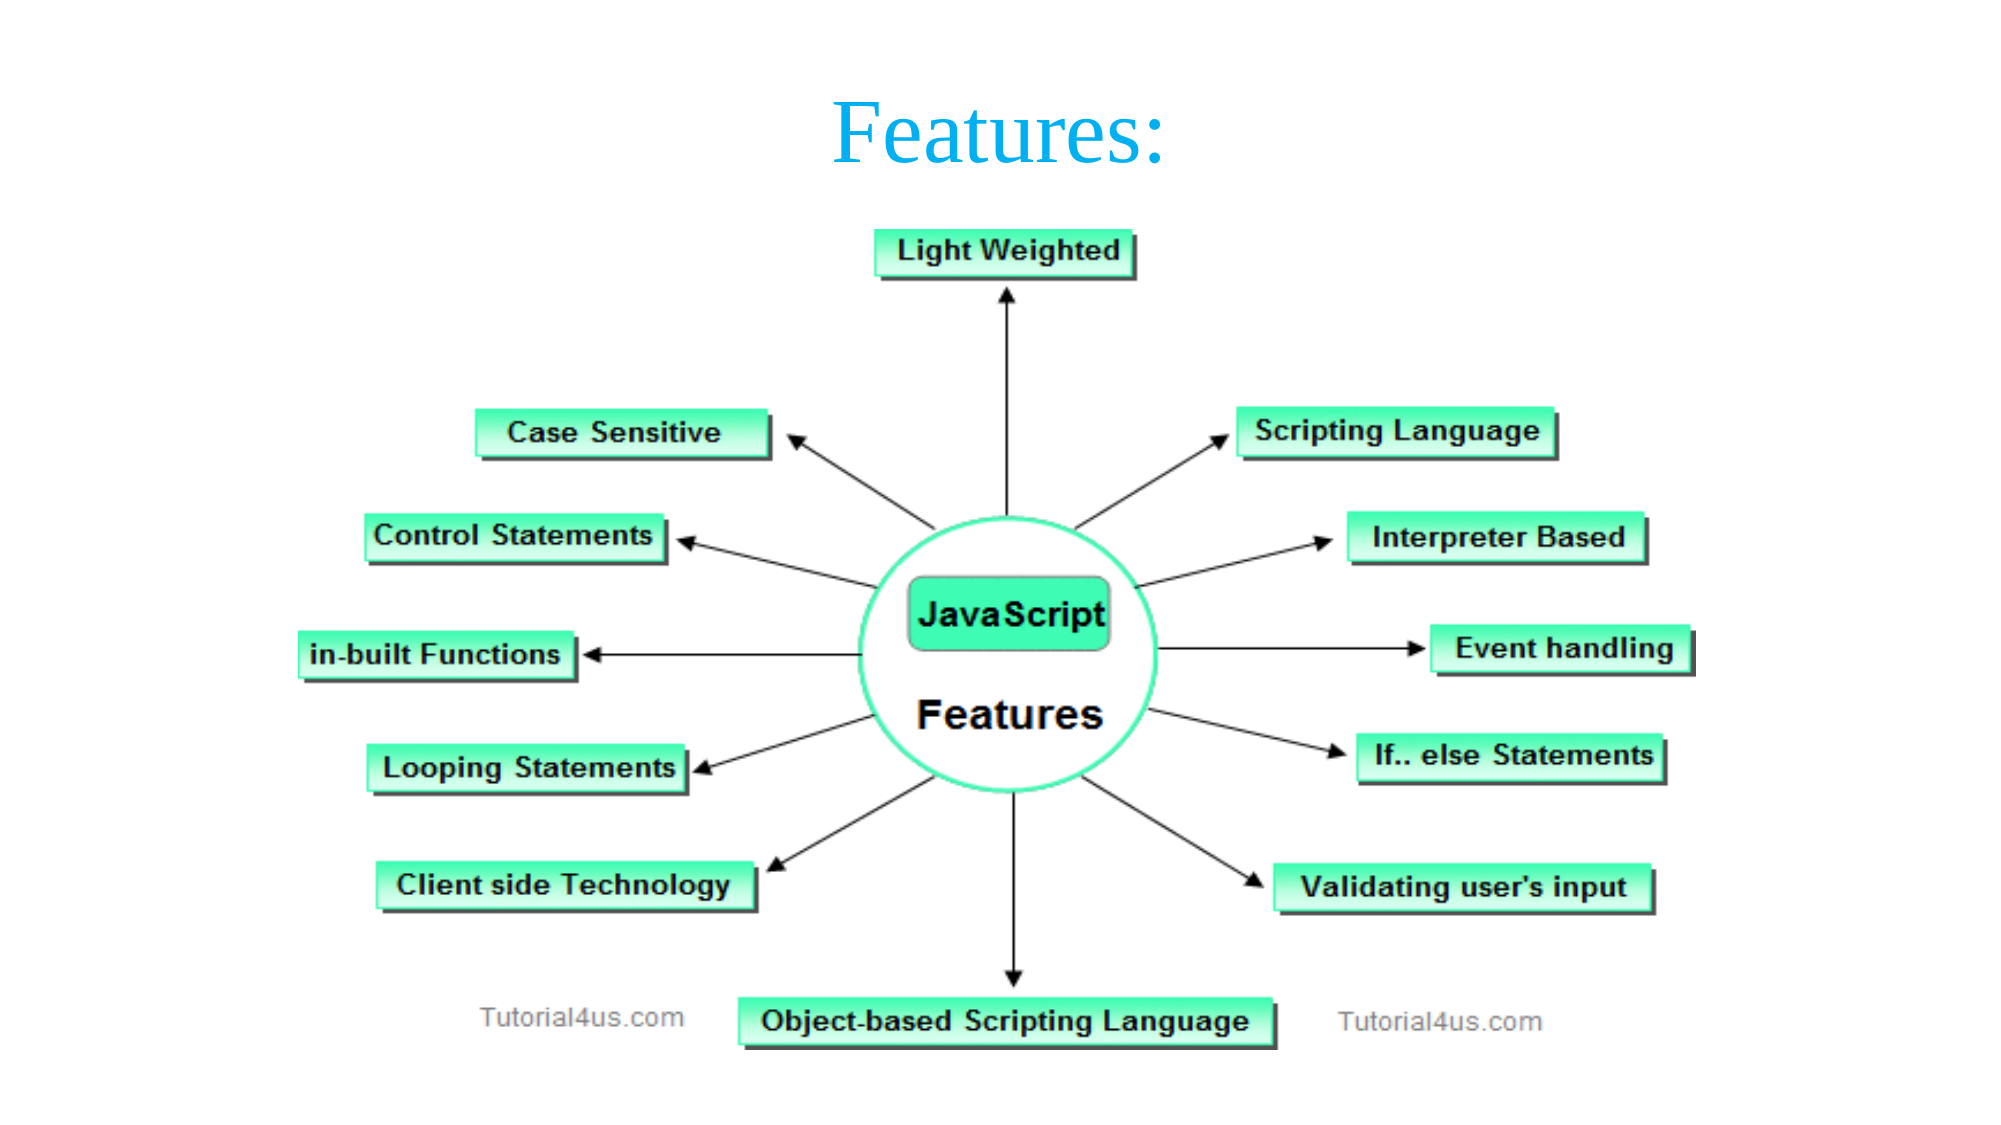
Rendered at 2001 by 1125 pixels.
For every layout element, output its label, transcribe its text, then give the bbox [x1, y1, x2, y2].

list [298, 229, 1696, 1050]
title Features: [137, 59, 1863, 206]
